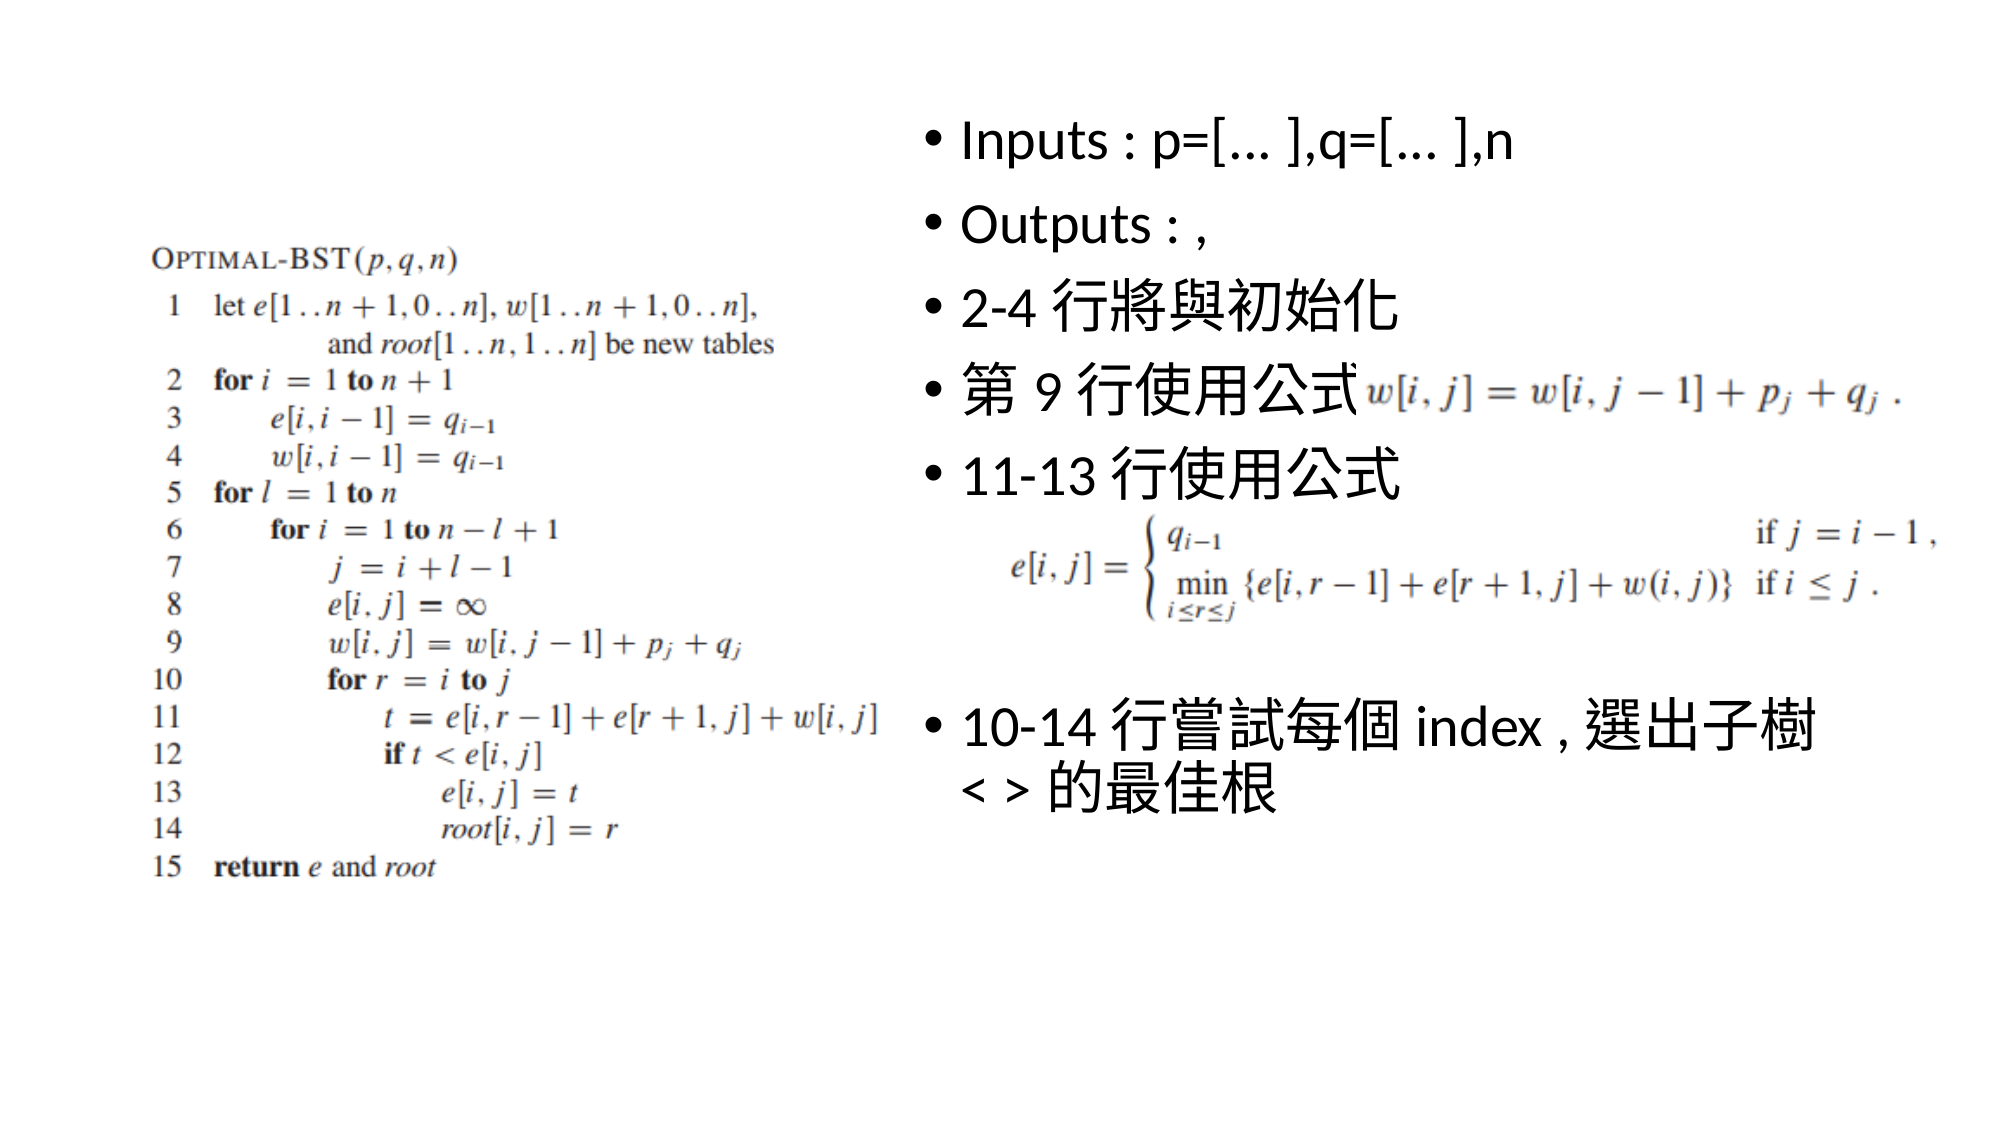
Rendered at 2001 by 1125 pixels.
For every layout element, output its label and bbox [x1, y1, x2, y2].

picture [999, 501, 1955, 624]
picture [137, 224, 909, 901]
picture [1356, 349, 1907, 430]
